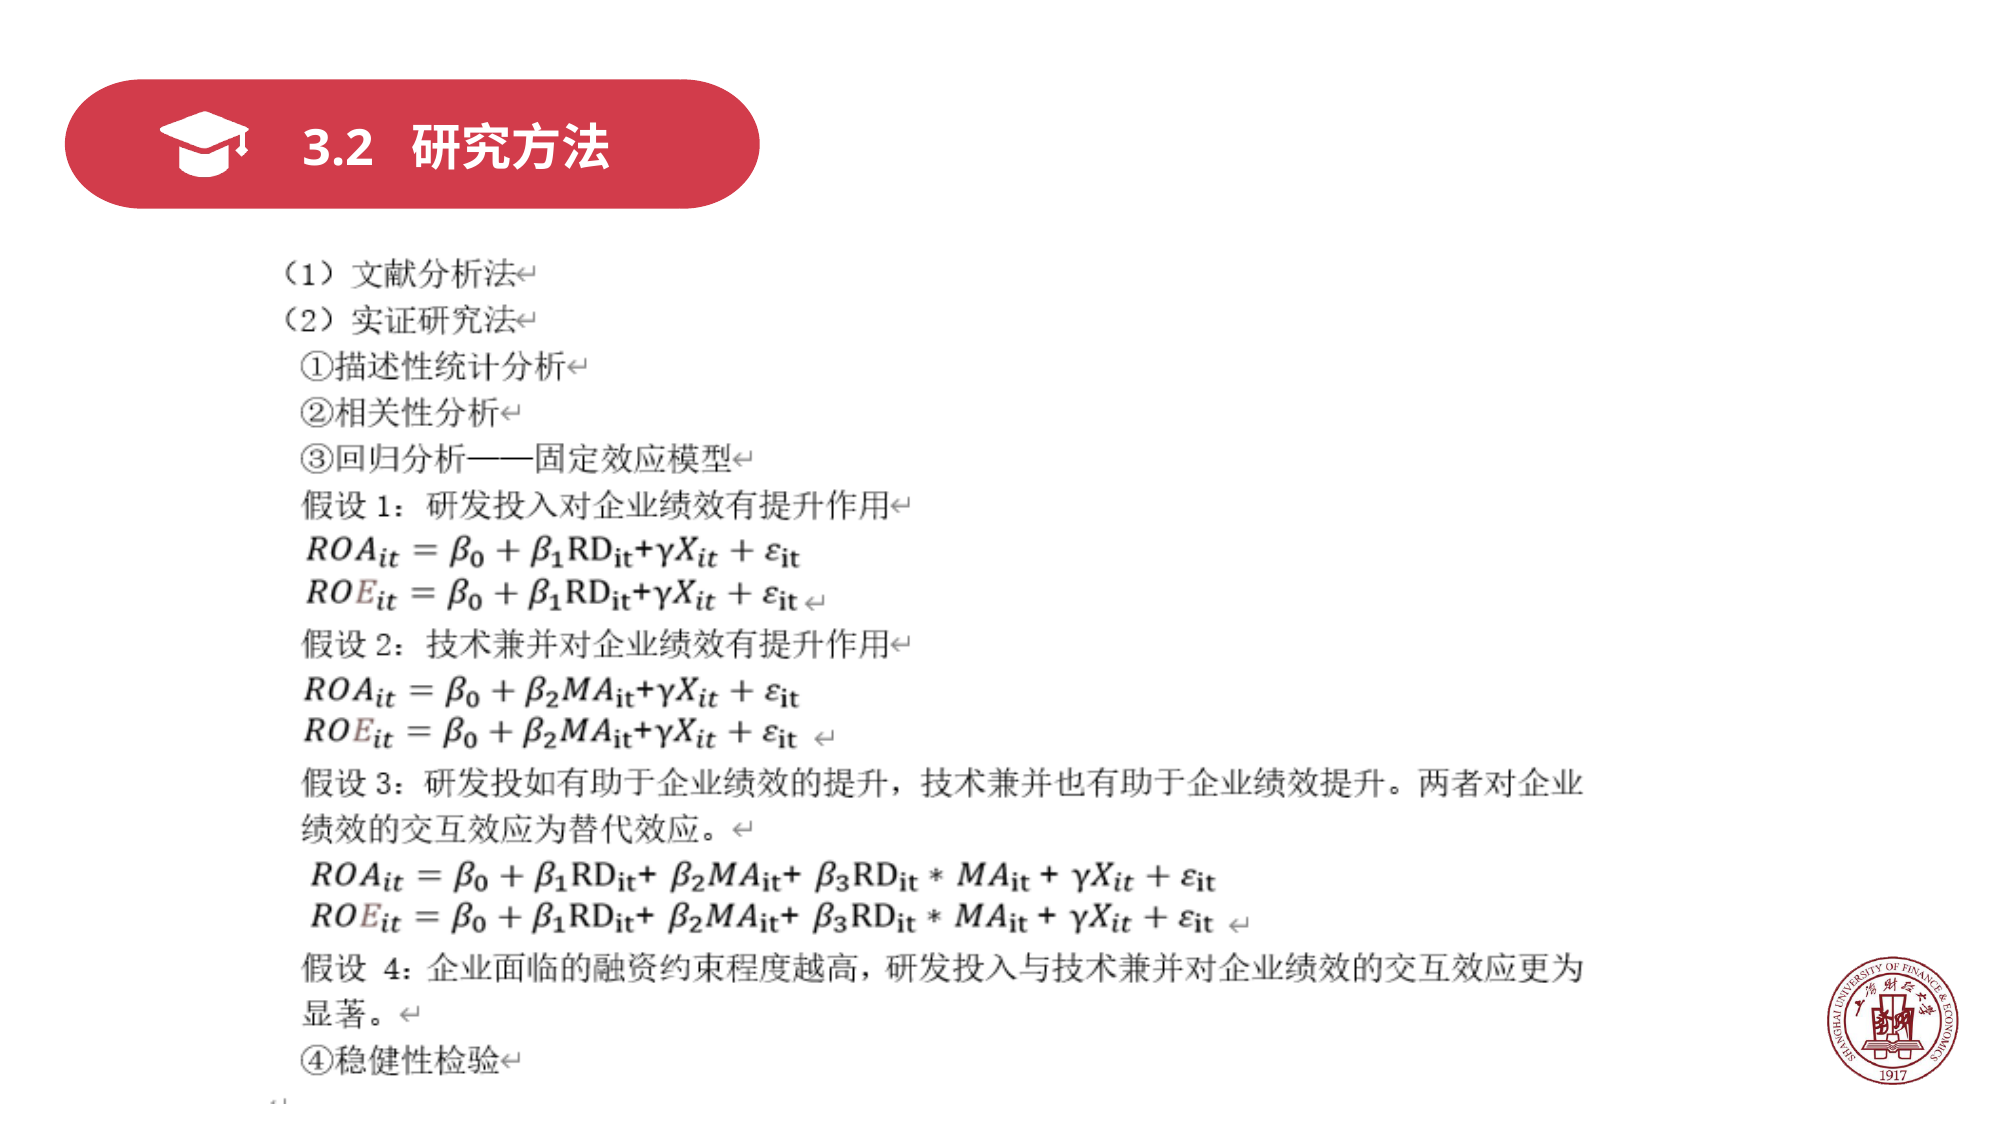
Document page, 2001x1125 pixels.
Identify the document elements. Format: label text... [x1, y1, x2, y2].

picture [1825, 953, 1959, 1087]
text_box 3.2 研究方法 [274, 107, 627, 183]
picture [152, 93, 255, 196]
text_box [65, 80, 759, 208]
picture [233, 247, 1705, 1104]
